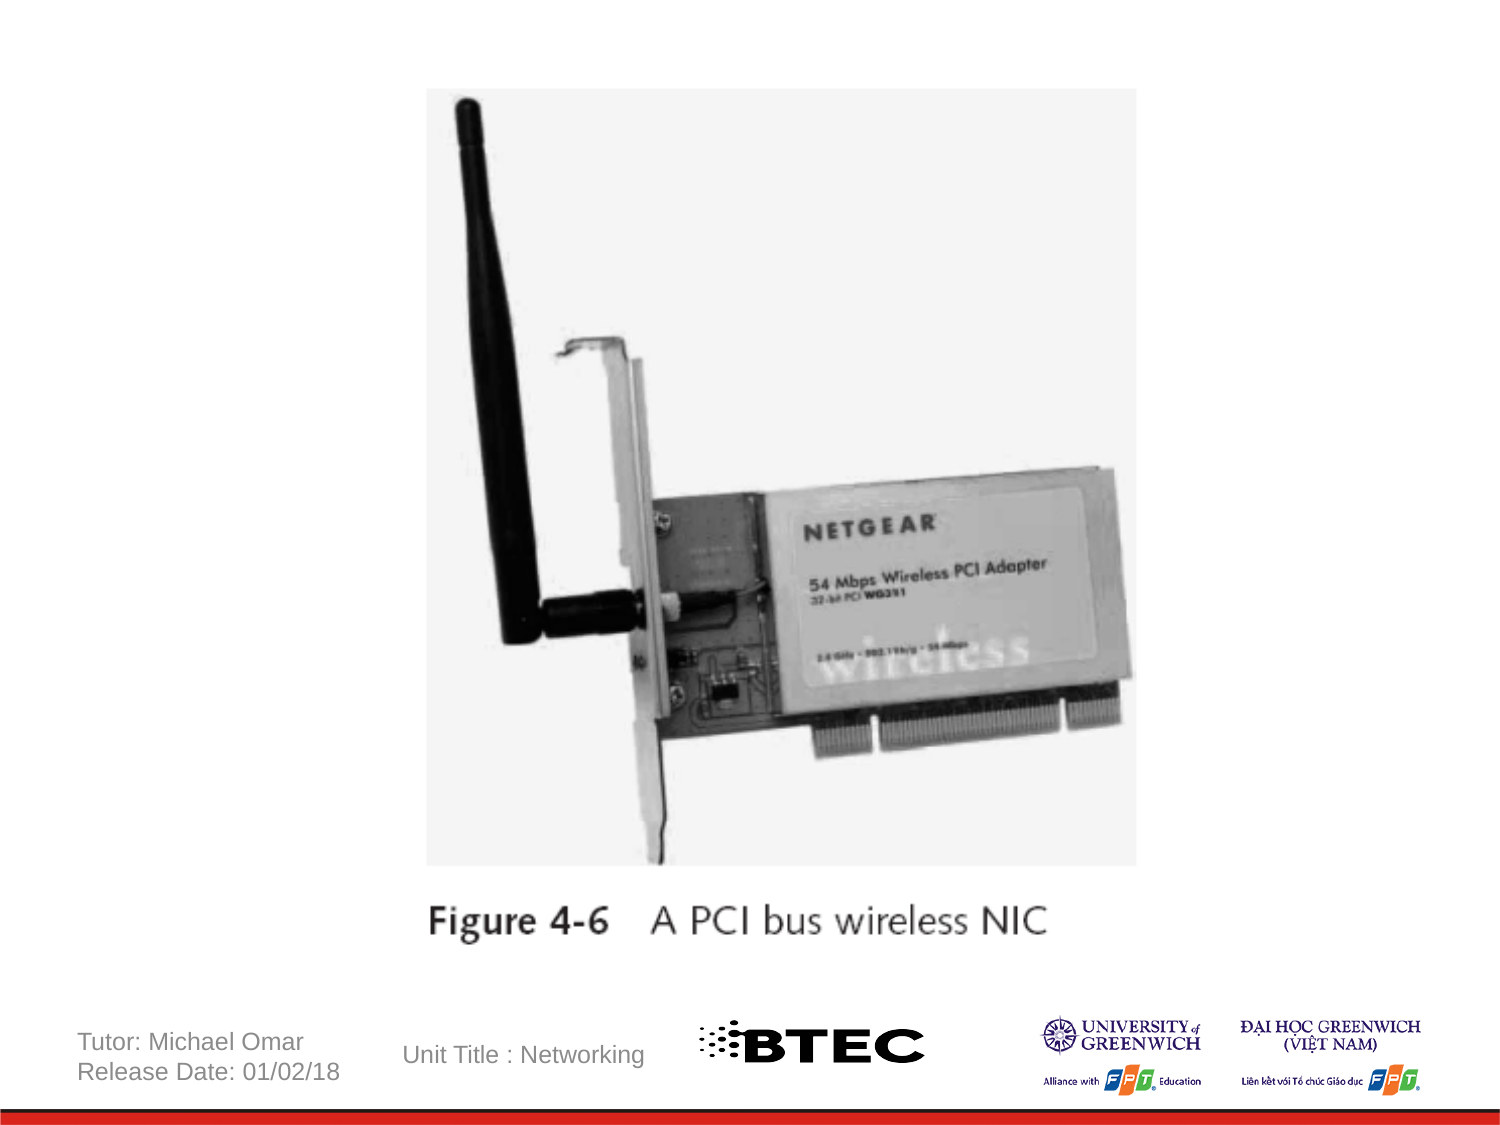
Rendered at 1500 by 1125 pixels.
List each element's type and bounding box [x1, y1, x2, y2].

picture [0, 1109, 1500, 1125]
picture [424, 87, 1140, 950]
picture [699, 1020, 925, 1063]
picture [1037, 1012, 1425, 1102]
